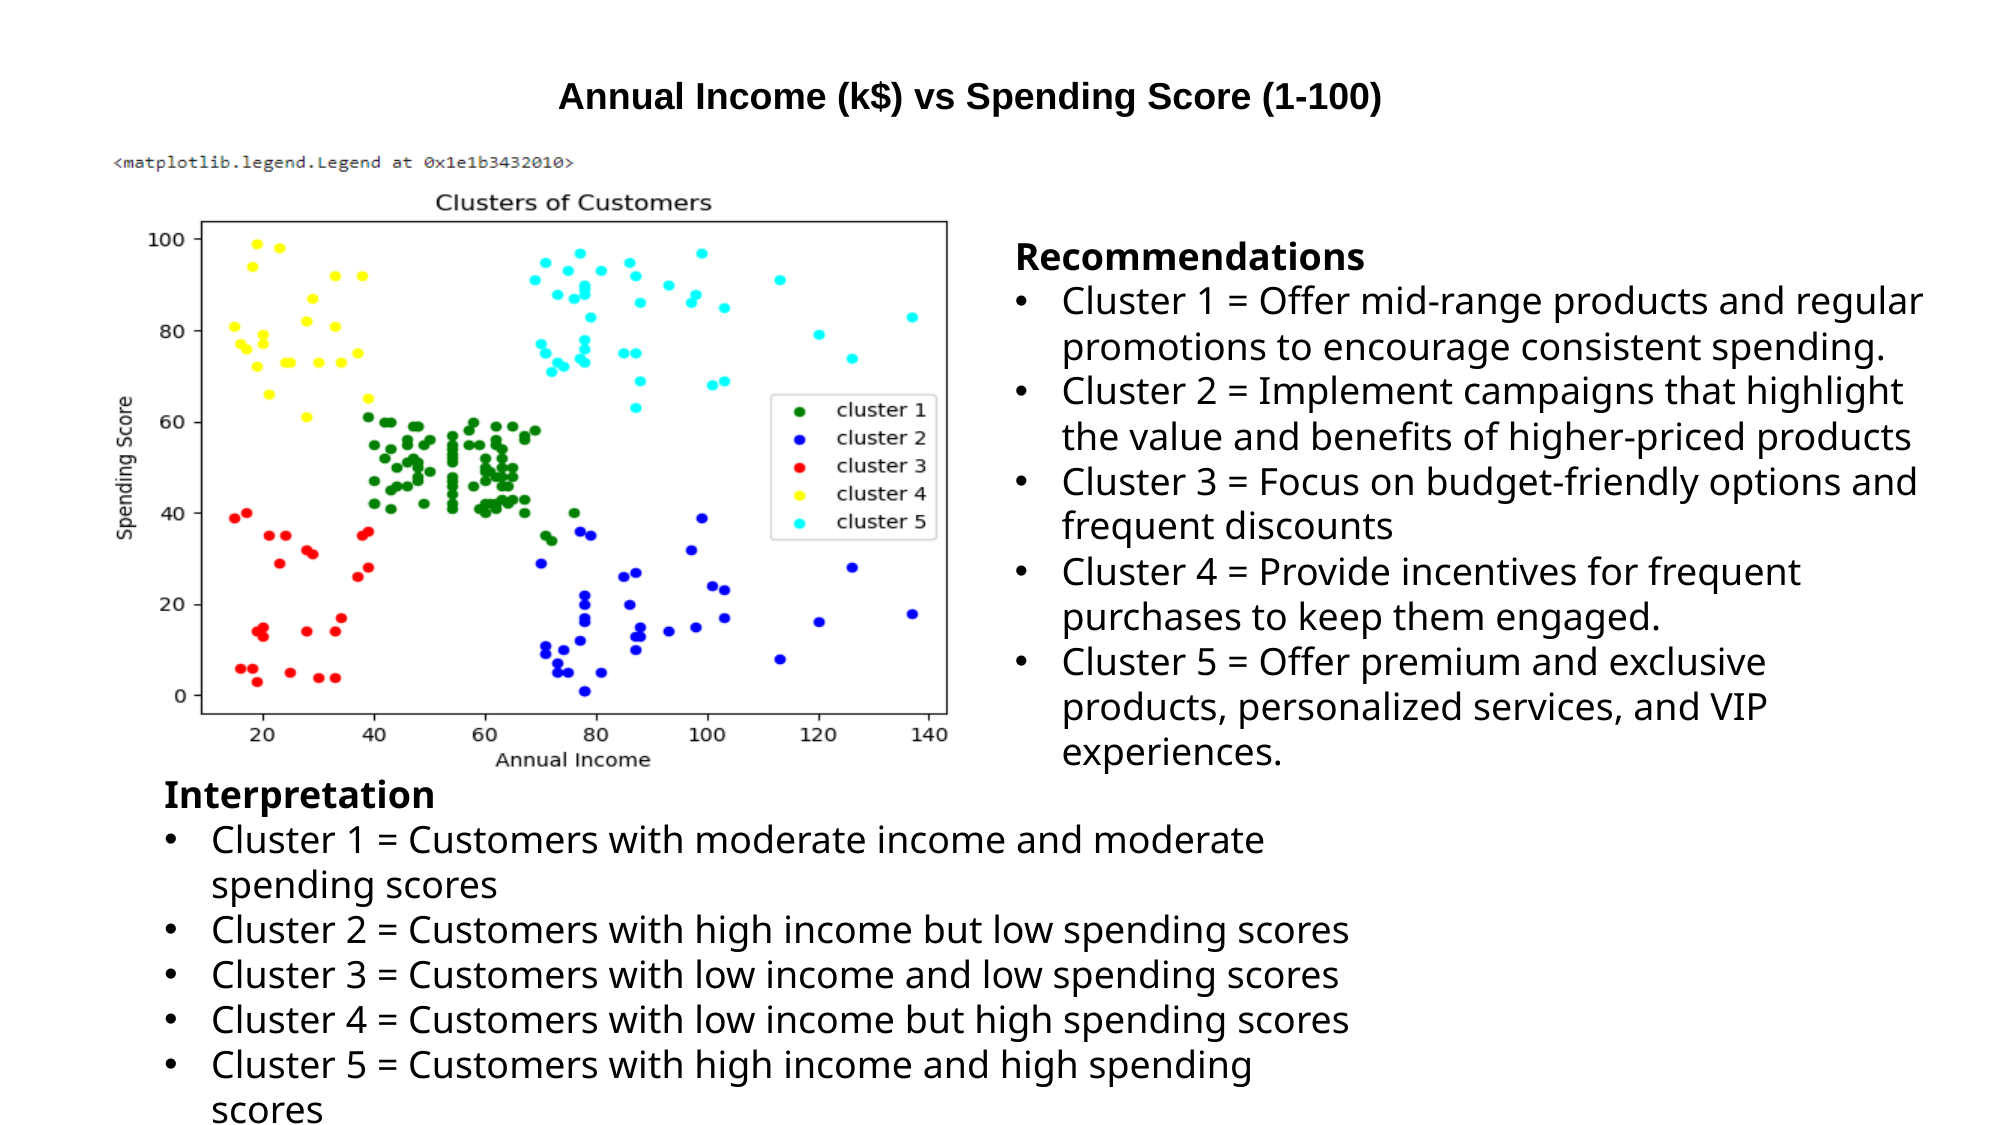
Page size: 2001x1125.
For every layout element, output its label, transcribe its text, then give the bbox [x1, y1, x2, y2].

picture [108, 148, 978, 792]
text_box Recommendations Cluster 1 = Offer mid-range products and regular promotions to encourage consistent spending. Cluster 2 = Implement campaigns that highlight the value and benefits of higher-priced products Cluster 3 = Focus on budget-friendly options and frequent discounts Cluster 4 = Provide incentives for frequent purchases to keep them engaged. Cluster 5 = Offer premium and exclusive products, personalized services, and VIP experiences. [999, 180, 1950, 780]
text_box Annual Income (k$) vs Spending Score (1-100) [543, 64, 1413, 125]
text_box Interpretation Cluster 1 = Customers with moderate income and moderate spending scores Cluster 2 = Customers with high income but low spending scores Cluster 3 = Customers with low income and low spending scores Cluster 4 = Customers with low income but high spending scores Cluster 5 = Customers with high income and high spending scores [149, 763, 1390, 1125]
